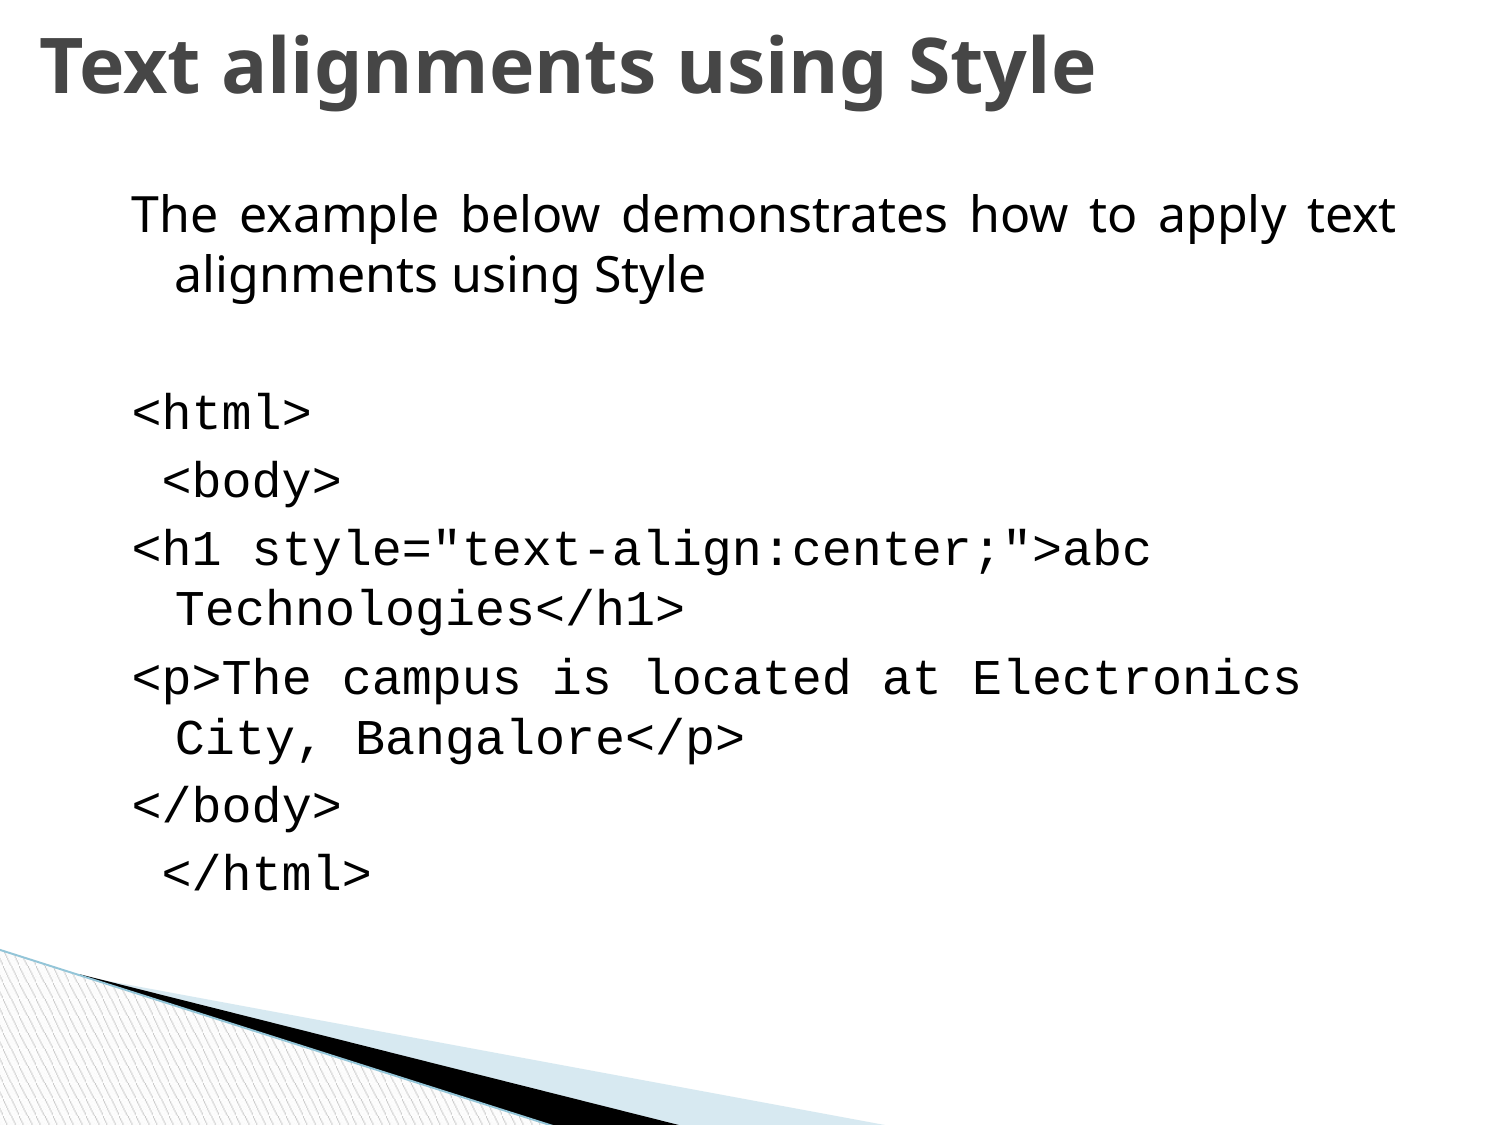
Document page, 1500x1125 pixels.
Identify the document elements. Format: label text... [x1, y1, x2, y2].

list The example below demonstrates how to apply text alignments using Style <html> <body> <h1 style="text-align:center;">abc Technologies</h1> <p>The campus is located at Electronics City, Bangalore</p> </body> </html> [99, 174, 1413, 1020]
title Text alignments using Style [24, 17, 1425, 109]
